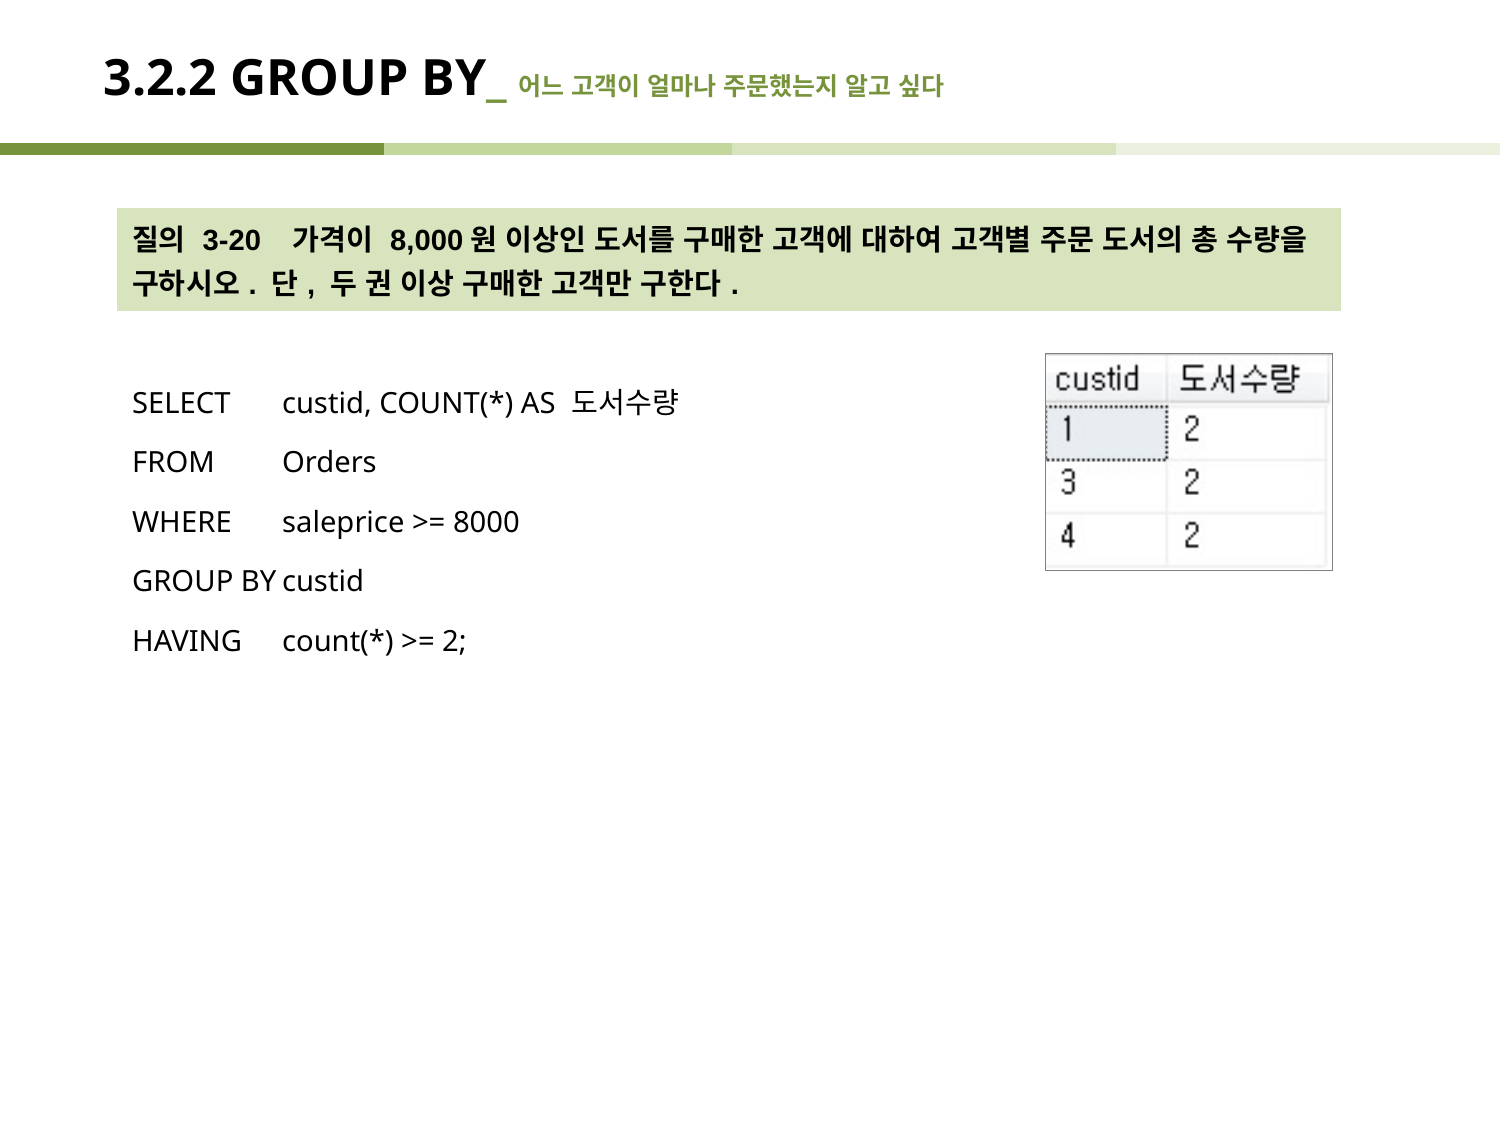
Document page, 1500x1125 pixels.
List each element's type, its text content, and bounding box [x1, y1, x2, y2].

table_cell SELECT custid, COUNT(*) AS 도서수량 FROM Orders WHERE saleprice >= 8000 GROUP BY custid HAVING count(*) >= 2; [117, 311, 1341, 668]
table_header 질의 3-20 가격이 8,000원 이상인 도서를 구매한 고객에 대하여 고객별 주문 도서의 총 수량을 구하시오. 단, 두 권 이상 구매한 고객만 구한다. [117, 208, 1341, 311]
title 3.2.2 GROUP BY_어느 고객이 얼마나 주문했는지 알고 싶다 [88, 30, 1330, 121]
picture [1045, 353, 1334, 571]
